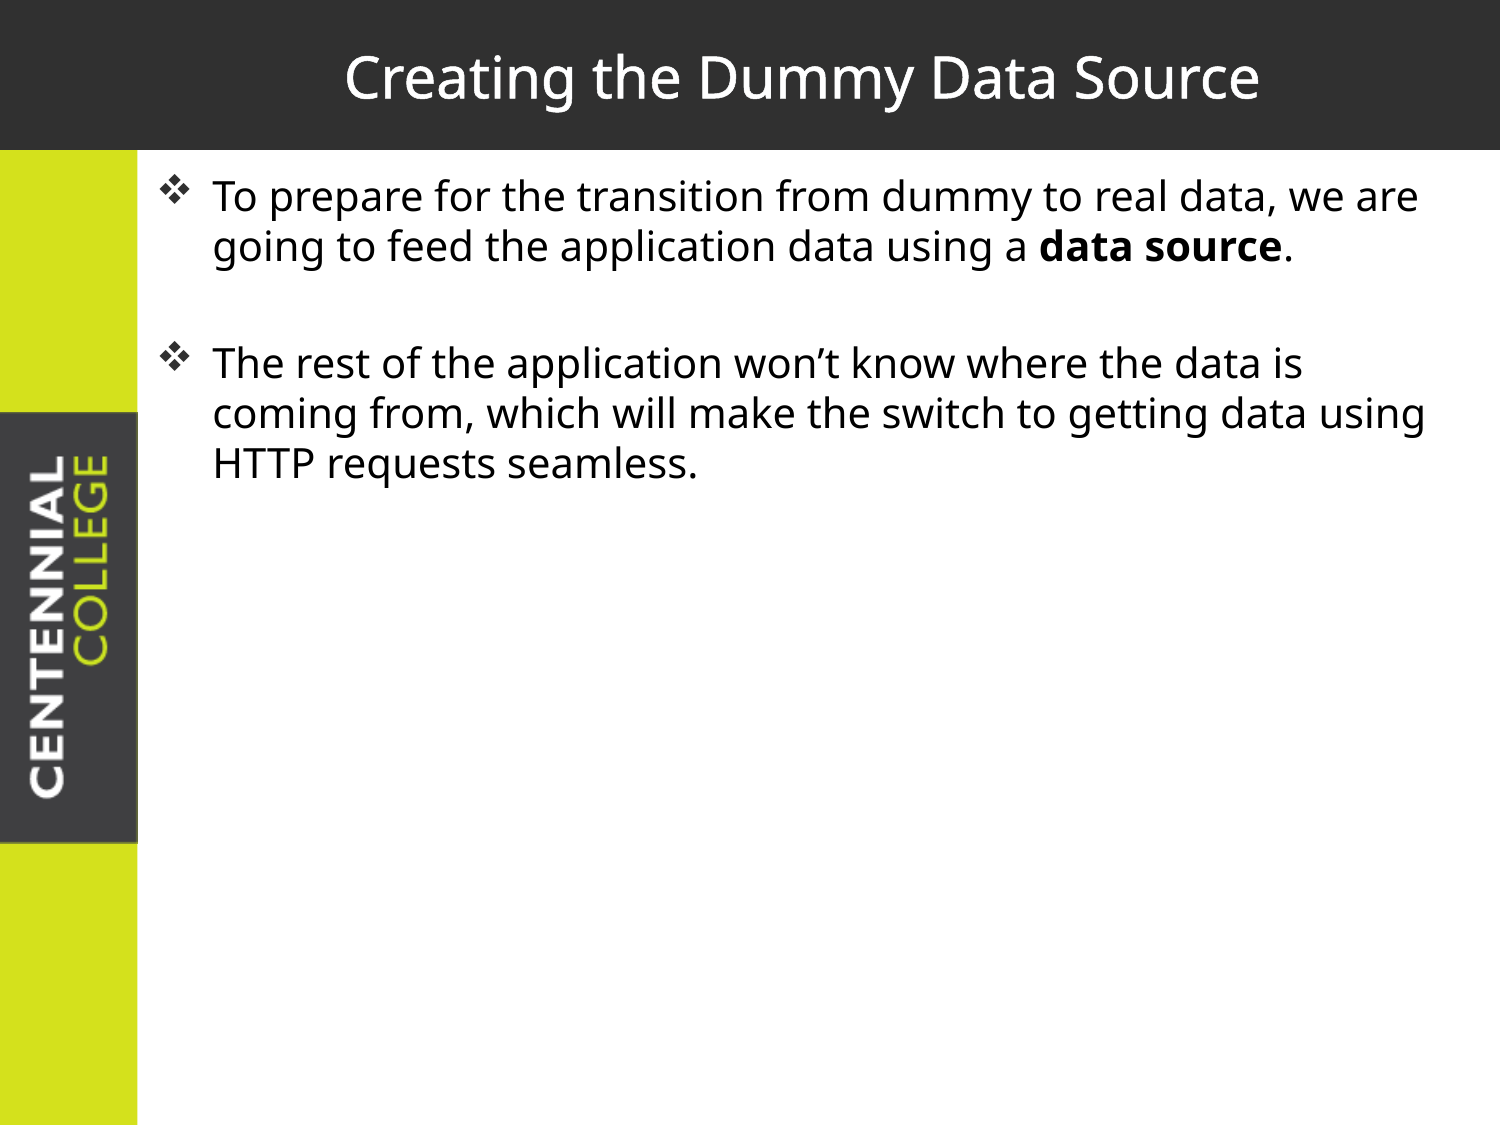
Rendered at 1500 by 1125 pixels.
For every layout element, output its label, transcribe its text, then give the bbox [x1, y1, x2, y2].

list To prepare for the transition from dummy to real data, we are going to feed the application data using a data source. The rest of the application won’t know where the data is coming from, which will make the switch to getting data using HTTP requests seamless. [141, 162, 1467, 1088]
title Creating the Dummy Data Source [137, 0, 1467, 150]
picture [0, 412, 138, 844]
